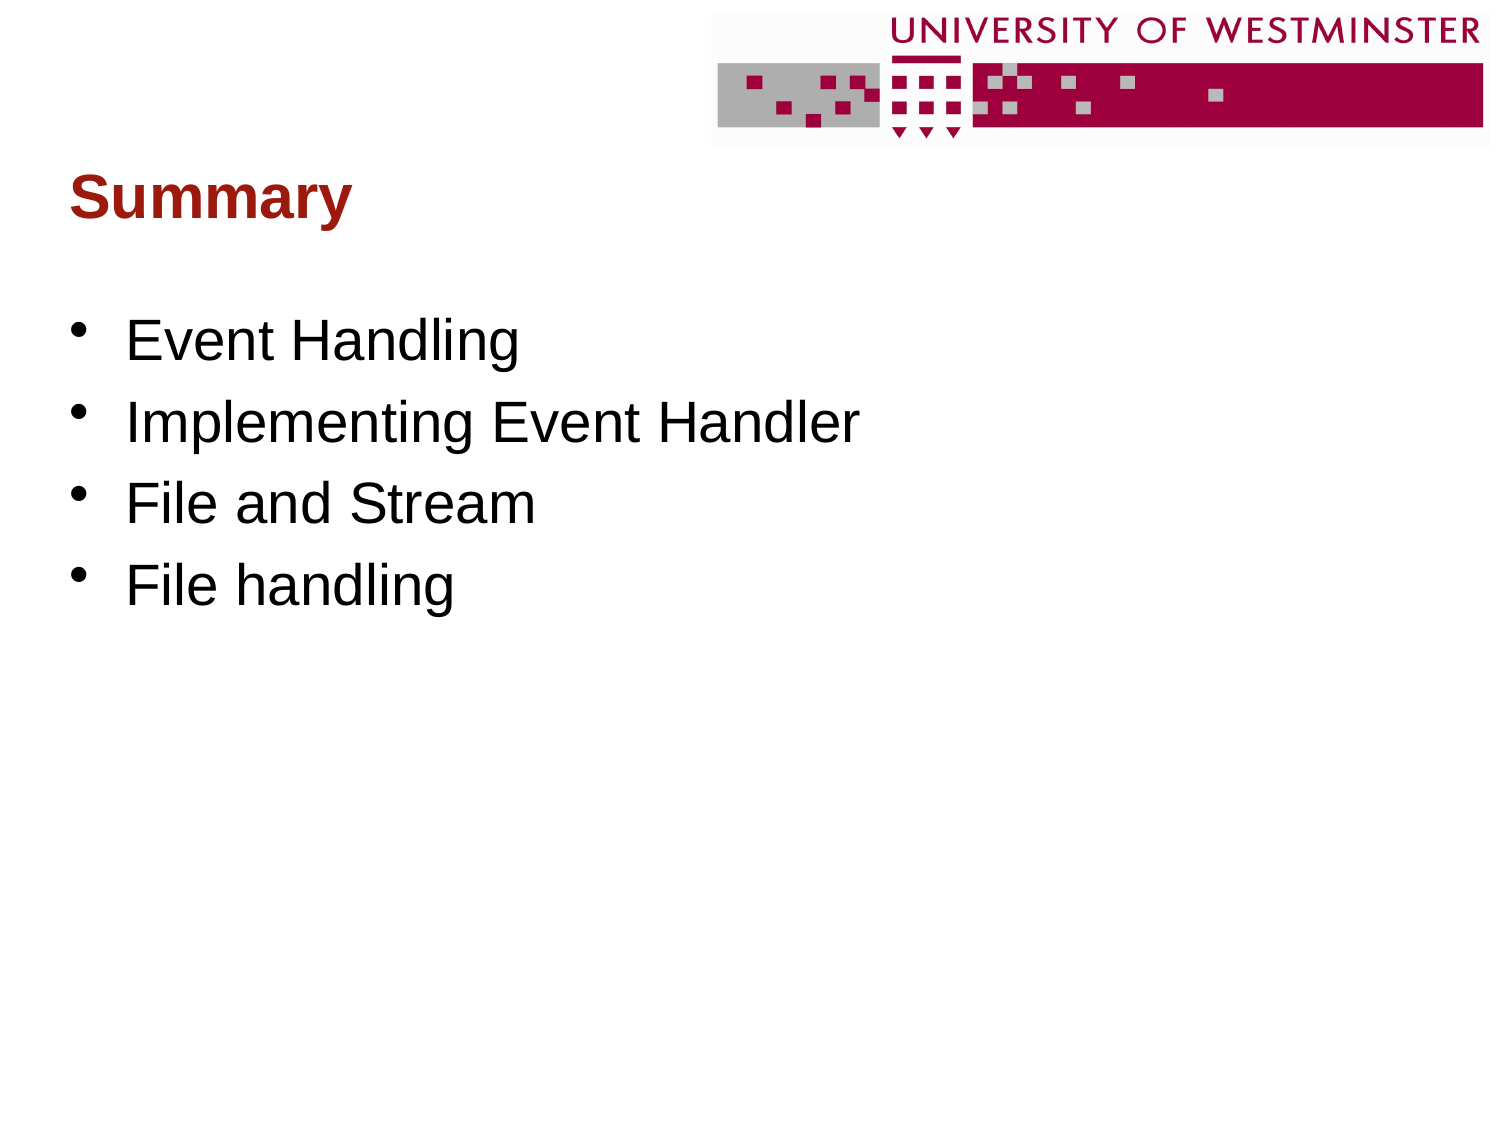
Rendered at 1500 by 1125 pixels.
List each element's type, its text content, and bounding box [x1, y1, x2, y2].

picture [711, 11, 1490, 148]
list Event Handling Implementing Event Handler File and Stream File handling [53, 294, 1448, 1012]
title Summary [53, 148, 1448, 257]
